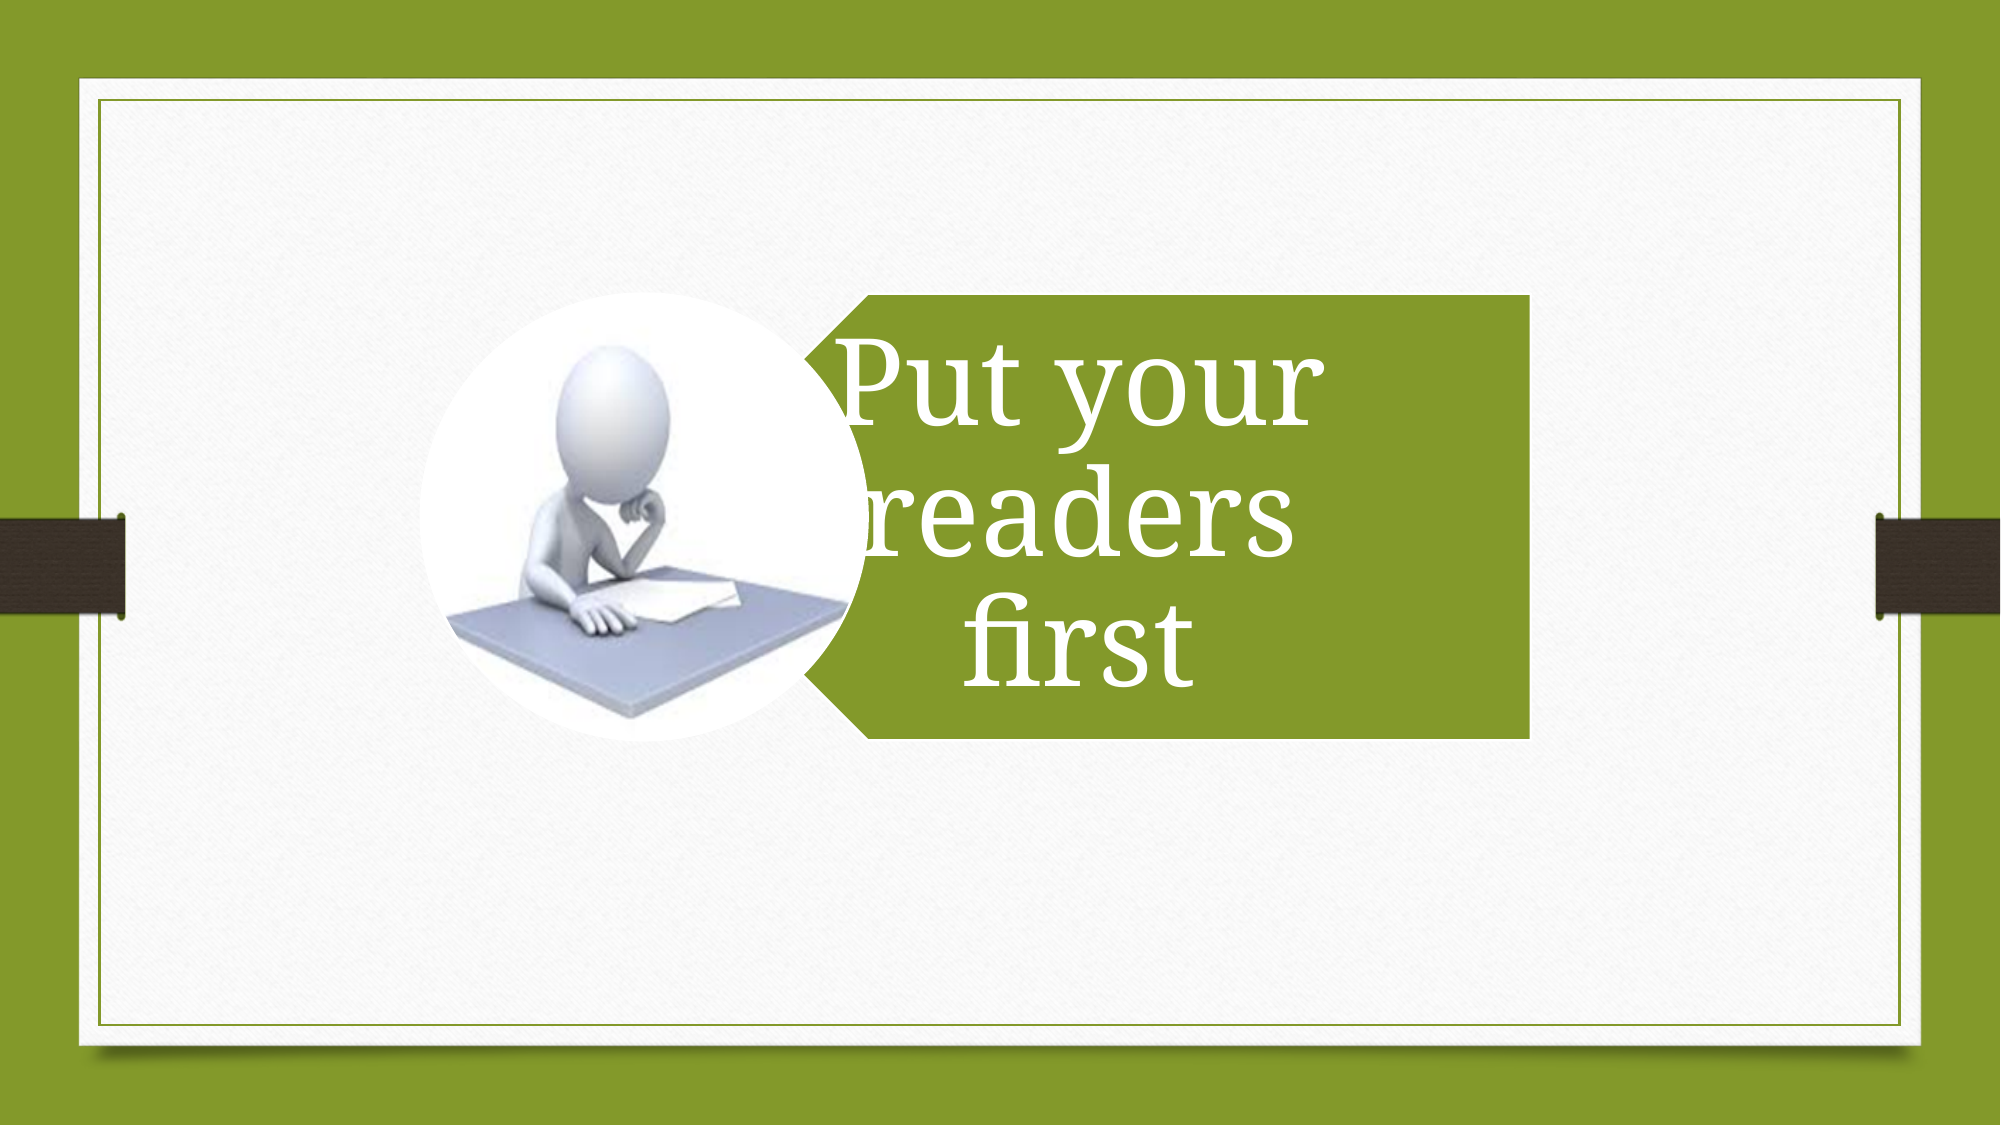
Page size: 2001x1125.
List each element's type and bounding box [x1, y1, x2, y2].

picture [0, 0, 2001, 1125]
text_box [308, 72, 1643, 962]
